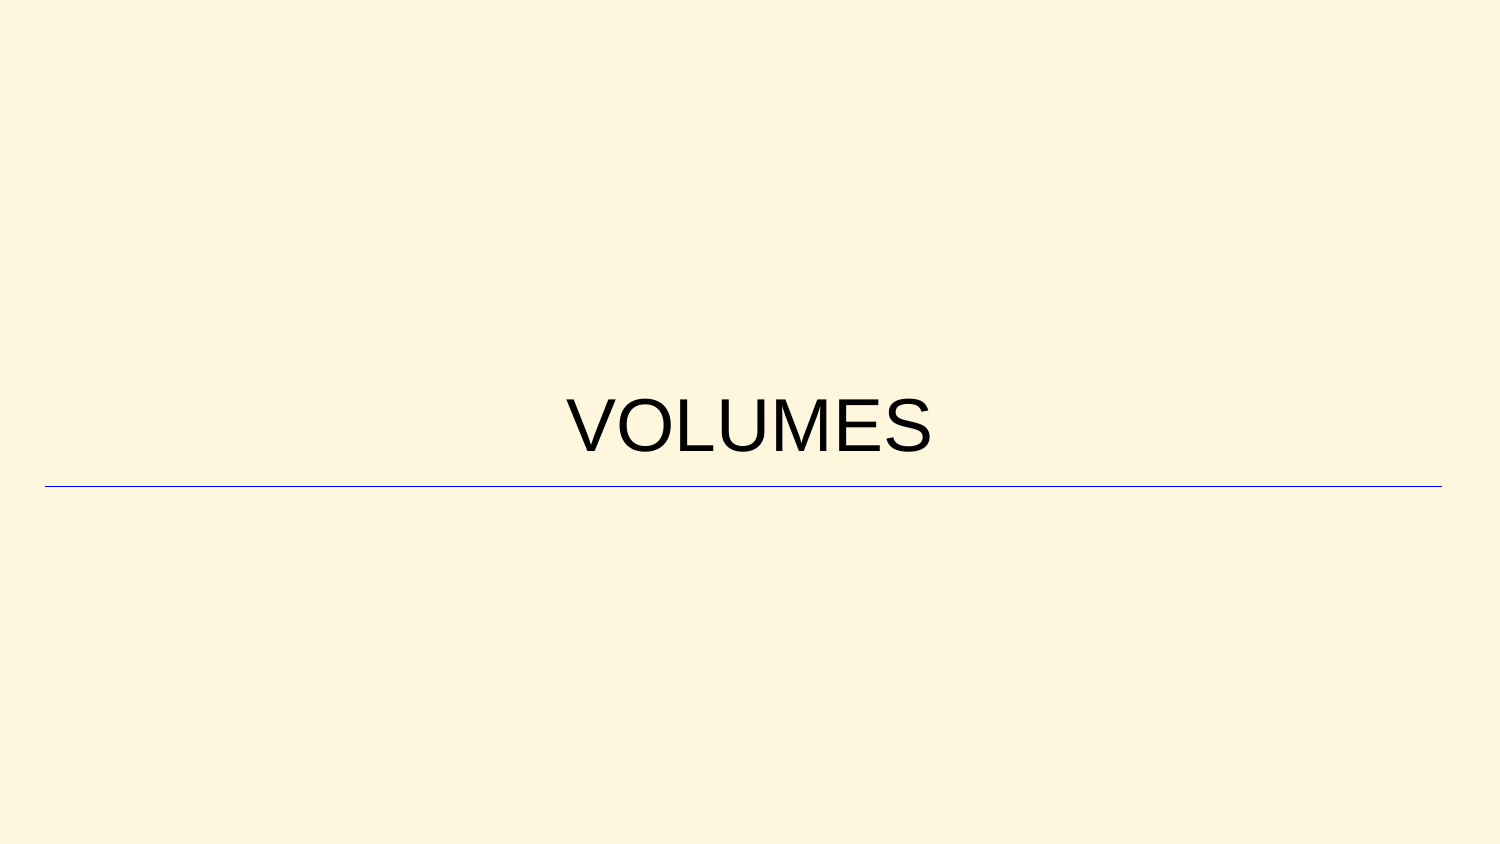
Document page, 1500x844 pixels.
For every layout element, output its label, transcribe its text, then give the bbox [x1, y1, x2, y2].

title VOLUMES [51, 352, 1449, 491]
